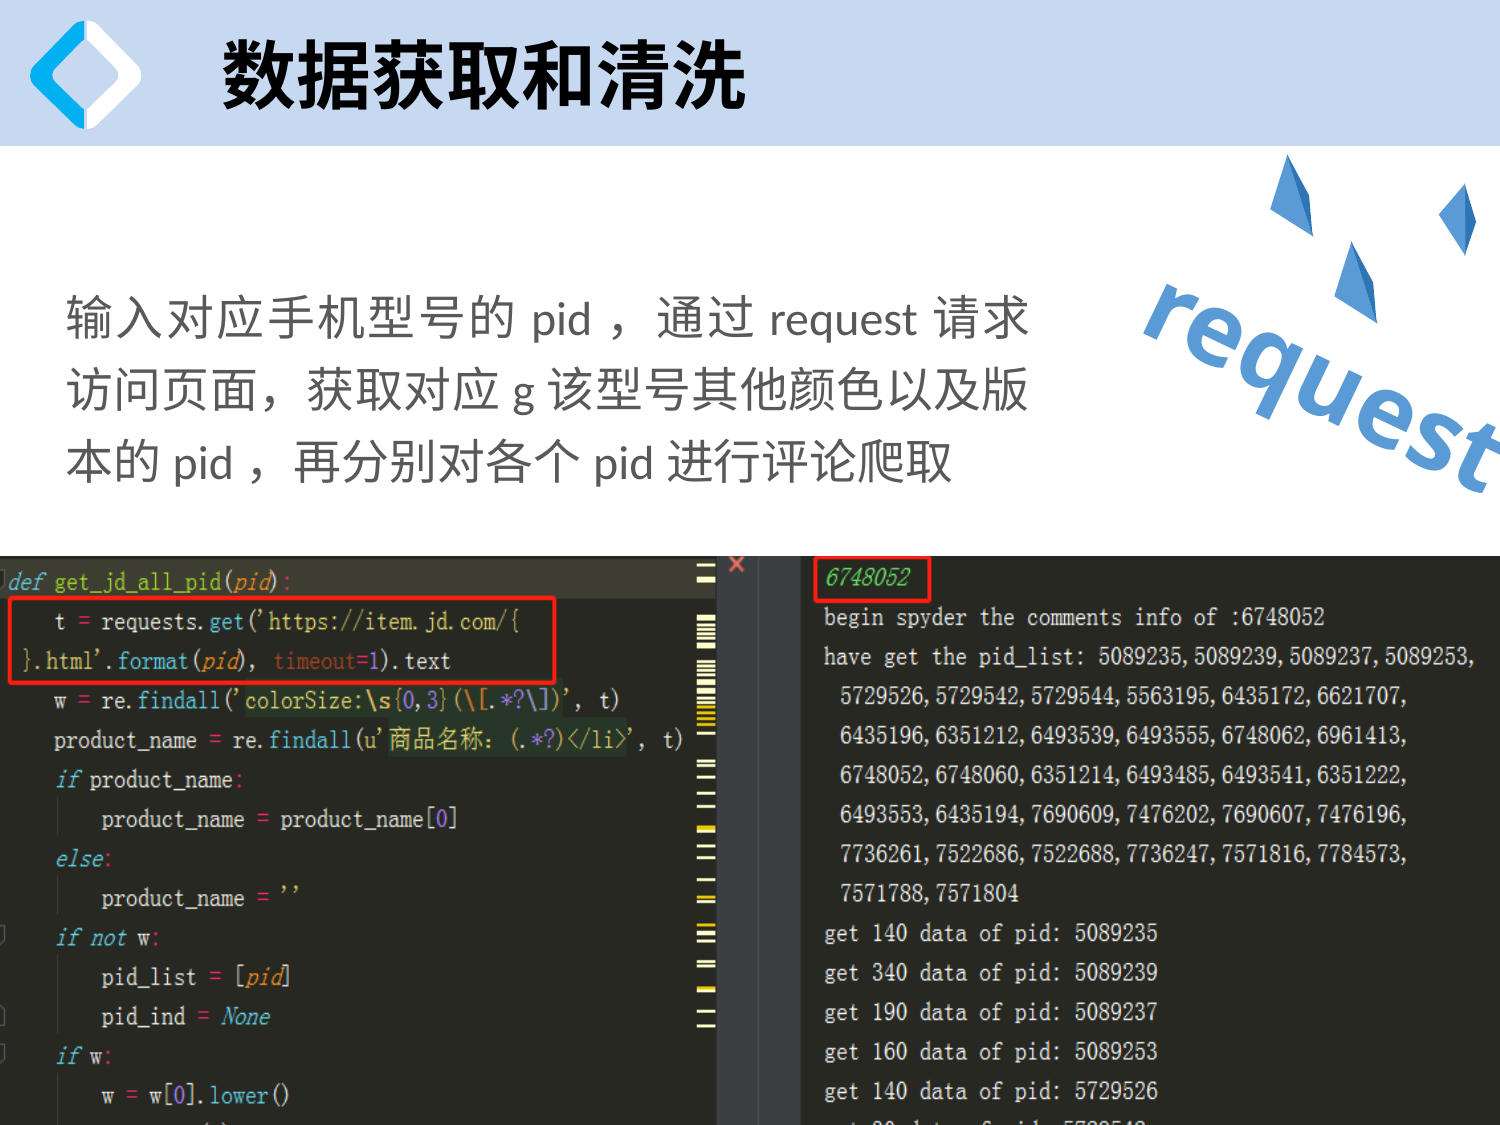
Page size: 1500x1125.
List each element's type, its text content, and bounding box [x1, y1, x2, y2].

text_box [1268, 156, 1316, 240]
text_box [1333, 243, 1380, 327]
text_box [1437, 180, 1467, 260]
text_box [1285, 153, 1314, 236]
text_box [41, 34, 130, 116]
text_box 数据获取和清洗 [206, 21, 1046, 127]
text_box request [948, 127, 1500, 539]
picture [0, 555, 1500, 1125]
text_box 输入对应手机型号的pid，通过request请求访问页面，获取对应g该型号其他颜色以及版本的pid，再分别对各个pid进行评论爬取 [50, 266, 1046, 555]
text_box [0, 0, 1500, 145]
text_box [1467, 188, 1478, 253]
text_box [1349, 240, 1378, 323]
